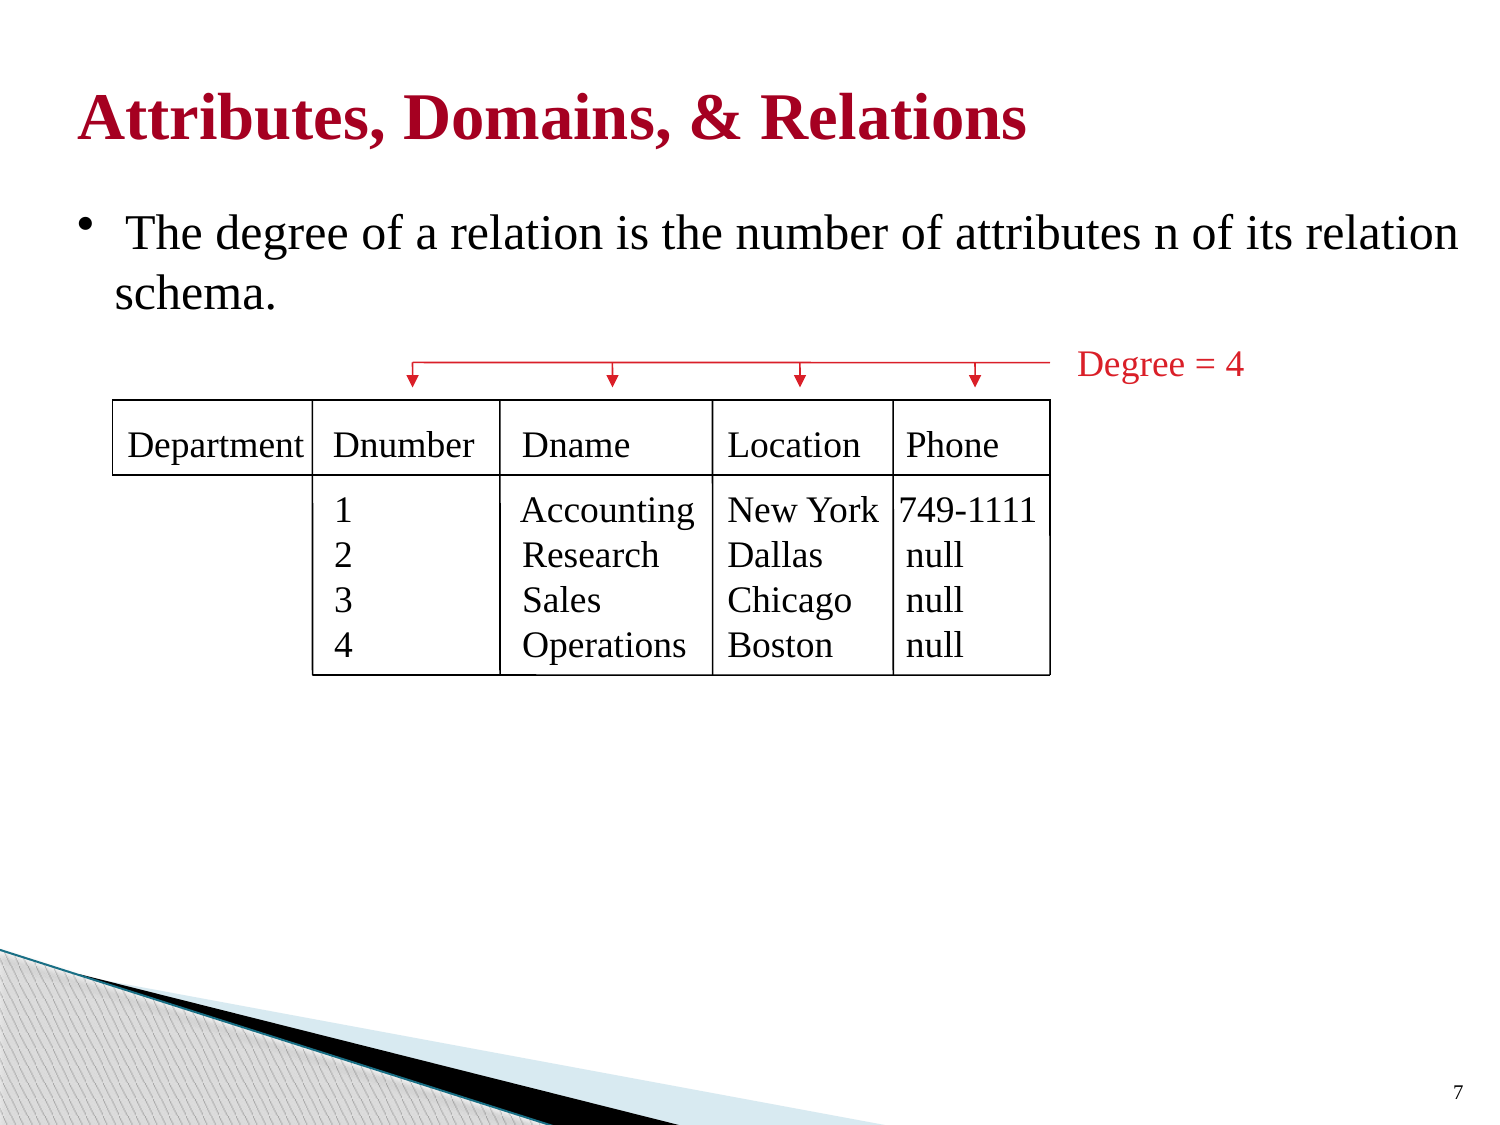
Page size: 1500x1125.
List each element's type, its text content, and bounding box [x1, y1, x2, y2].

text_box [894, 399, 1050, 412]
text_box [793, 363, 807, 388]
text_box [500, 399, 712, 412]
text_box [112, 399, 312, 412]
text_box [713, 399, 893, 412]
text_box [968, 362, 982, 388]
text_box Degree = 4 [1062, 331, 1260, 392]
text_box [406, 362, 419, 388]
slide_number 7 [1418, 1051, 1479, 1112]
text_box [313, 399, 499, 412]
text_box [606, 362, 619, 388]
text_box Attributes, Domains, & Relations The degree of a relation is the number of attributes n of its relation schema. [62, 62, 1500, 388]
text_box Department Dnumber Dname Location Phone 1 Accounting New York 749-1111 2 Research Dallas null 3 Sales Chicago null 4 Operations Boston null [112, 412, 1075, 673]
